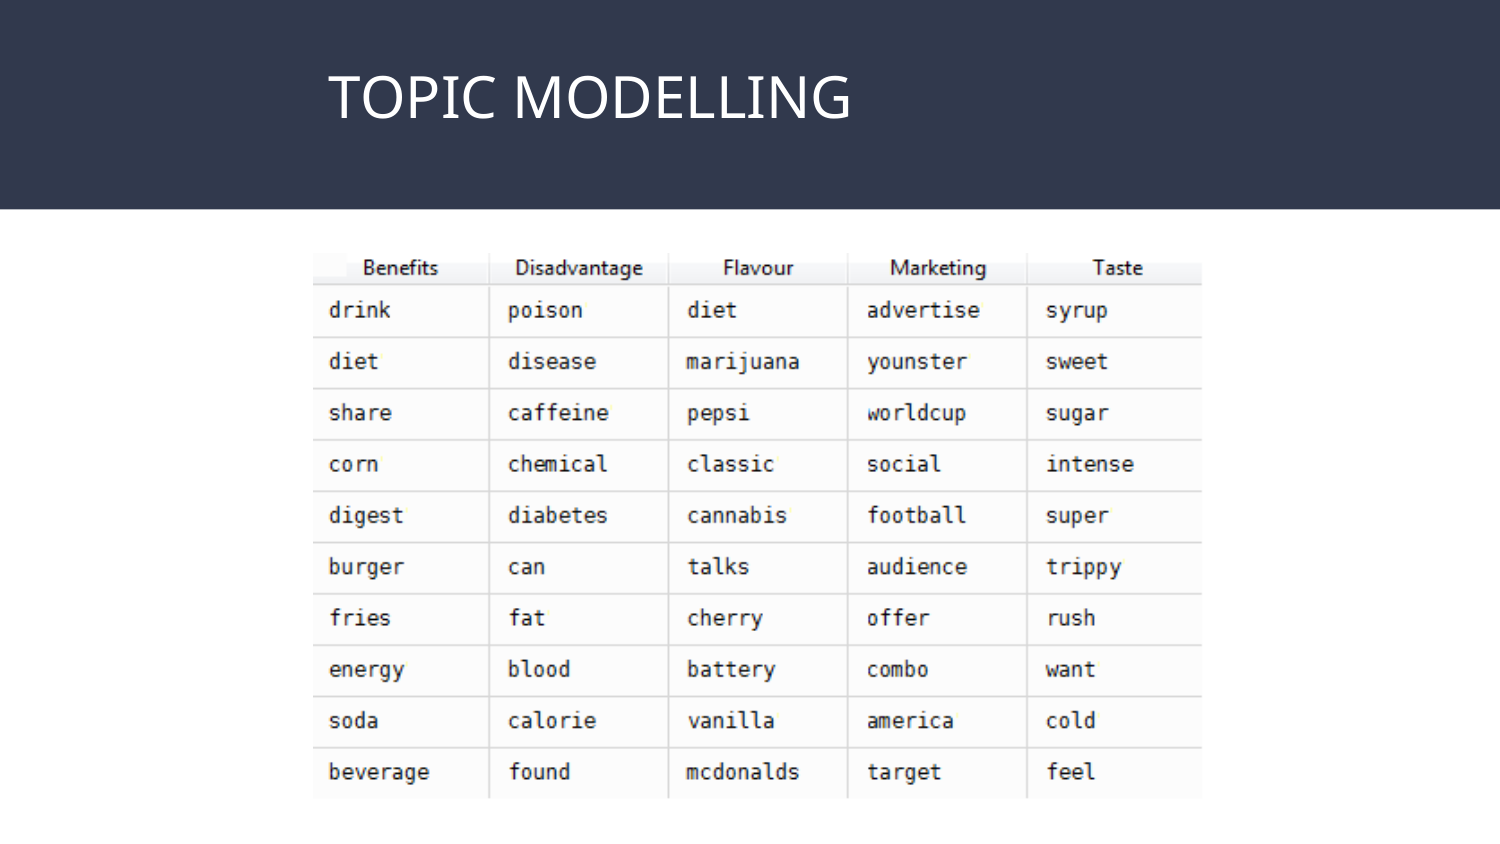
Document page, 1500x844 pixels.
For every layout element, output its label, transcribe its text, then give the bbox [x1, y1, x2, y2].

text_box [30, 235, 1472, 820]
picture [313, 253, 1204, 803]
title TOPIC MODELLING [1, 45, 1500, 148]
